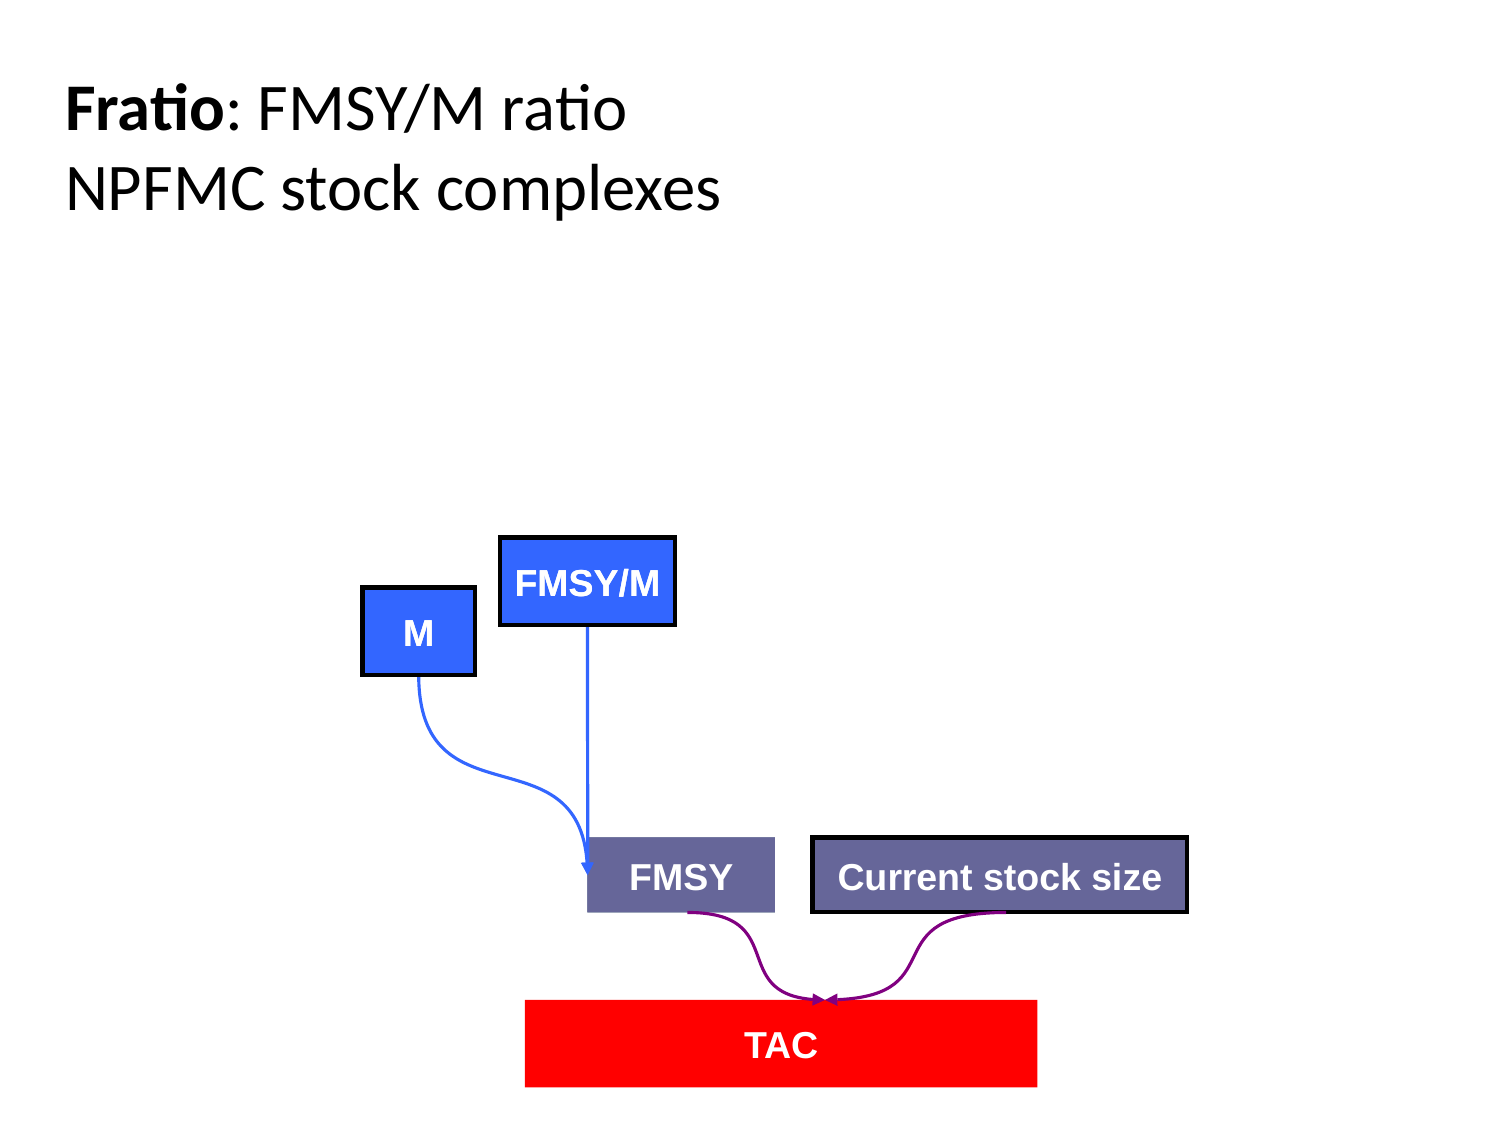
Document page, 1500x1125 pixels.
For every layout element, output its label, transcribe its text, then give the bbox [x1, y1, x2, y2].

text_box Current stock size [812, 837, 1188, 913]
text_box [712, 887, 801, 1026]
text_box M [362, 587, 475, 675]
text_box FMSY/M [500, 537, 675, 625]
title Fratio: FMSY/M ratio NPFMC stock complexes [50, 50, 1400, 238]
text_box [402, 690, 604, 860]
text_box TAC [524, 999, 1038, 1088]
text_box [871, 865, 960, 1048]
text_box FMSY [587, 837, 775, 913]
